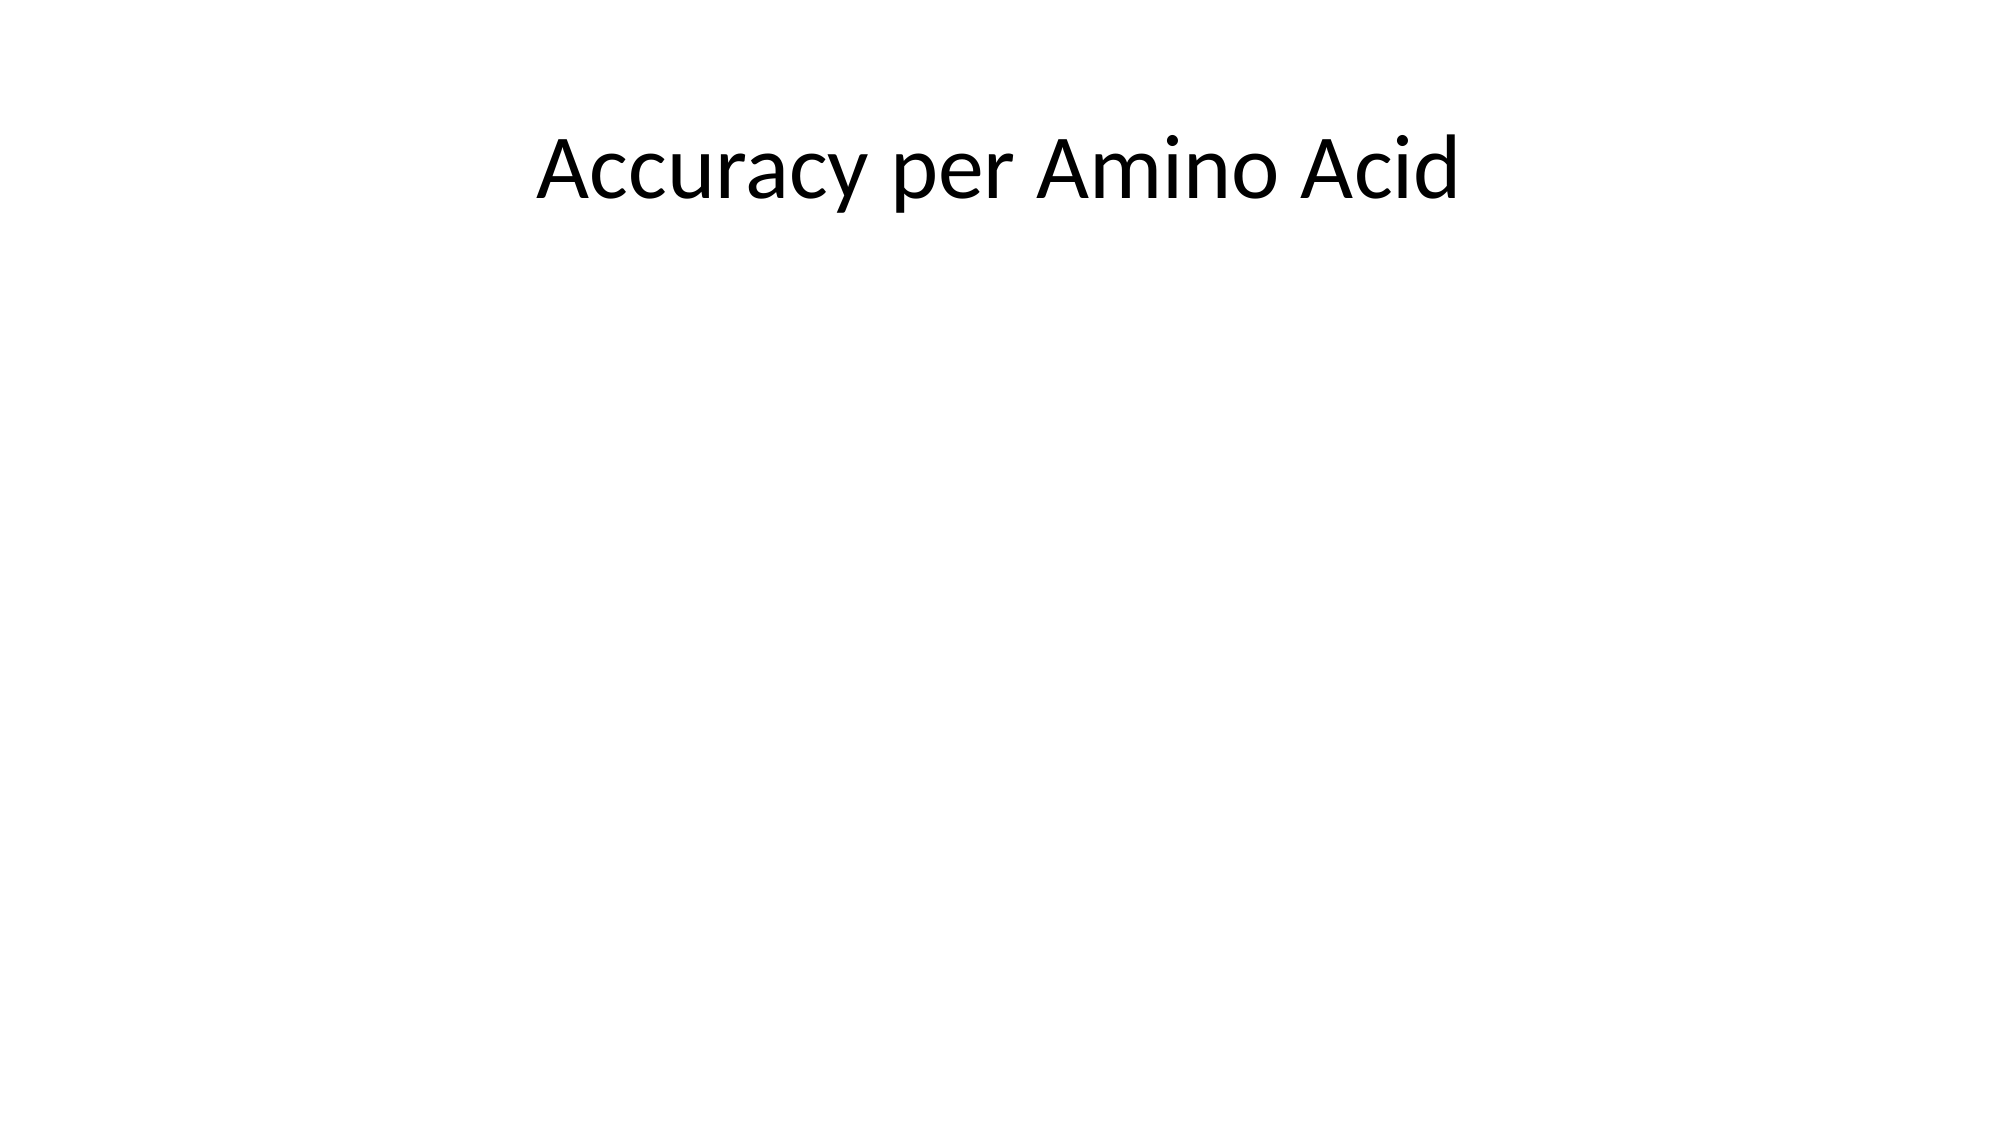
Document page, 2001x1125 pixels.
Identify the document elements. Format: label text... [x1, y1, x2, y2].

title Accuracy per Amino Acid [137, 59, 1863, 278]
